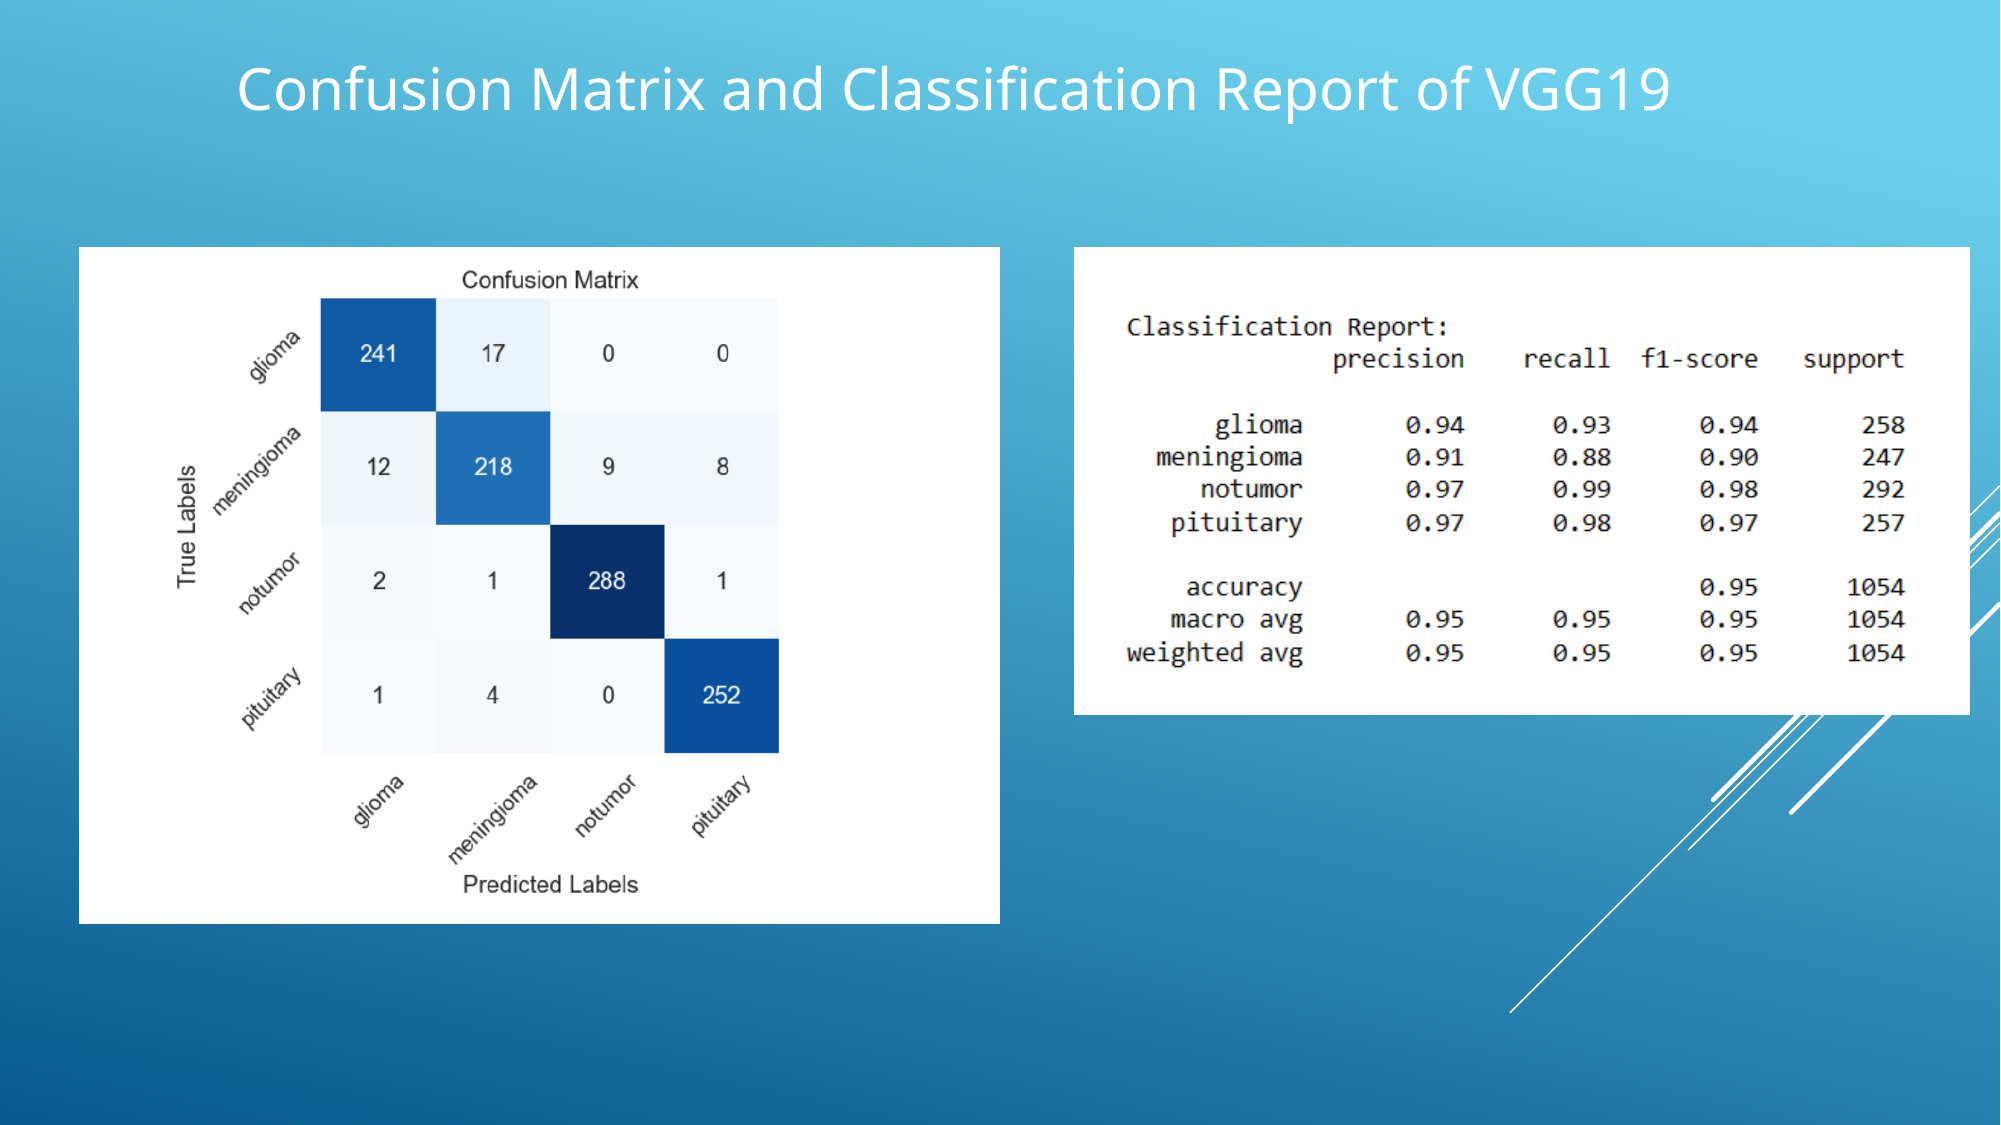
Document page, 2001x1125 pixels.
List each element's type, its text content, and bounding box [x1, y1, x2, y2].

picture [1073, 247, 1971, 715]
text_box Confusion Matrix and Classification Report of VGG19 [221, 44, 1687, 200]
picture [79, 247, 1001, 924]
